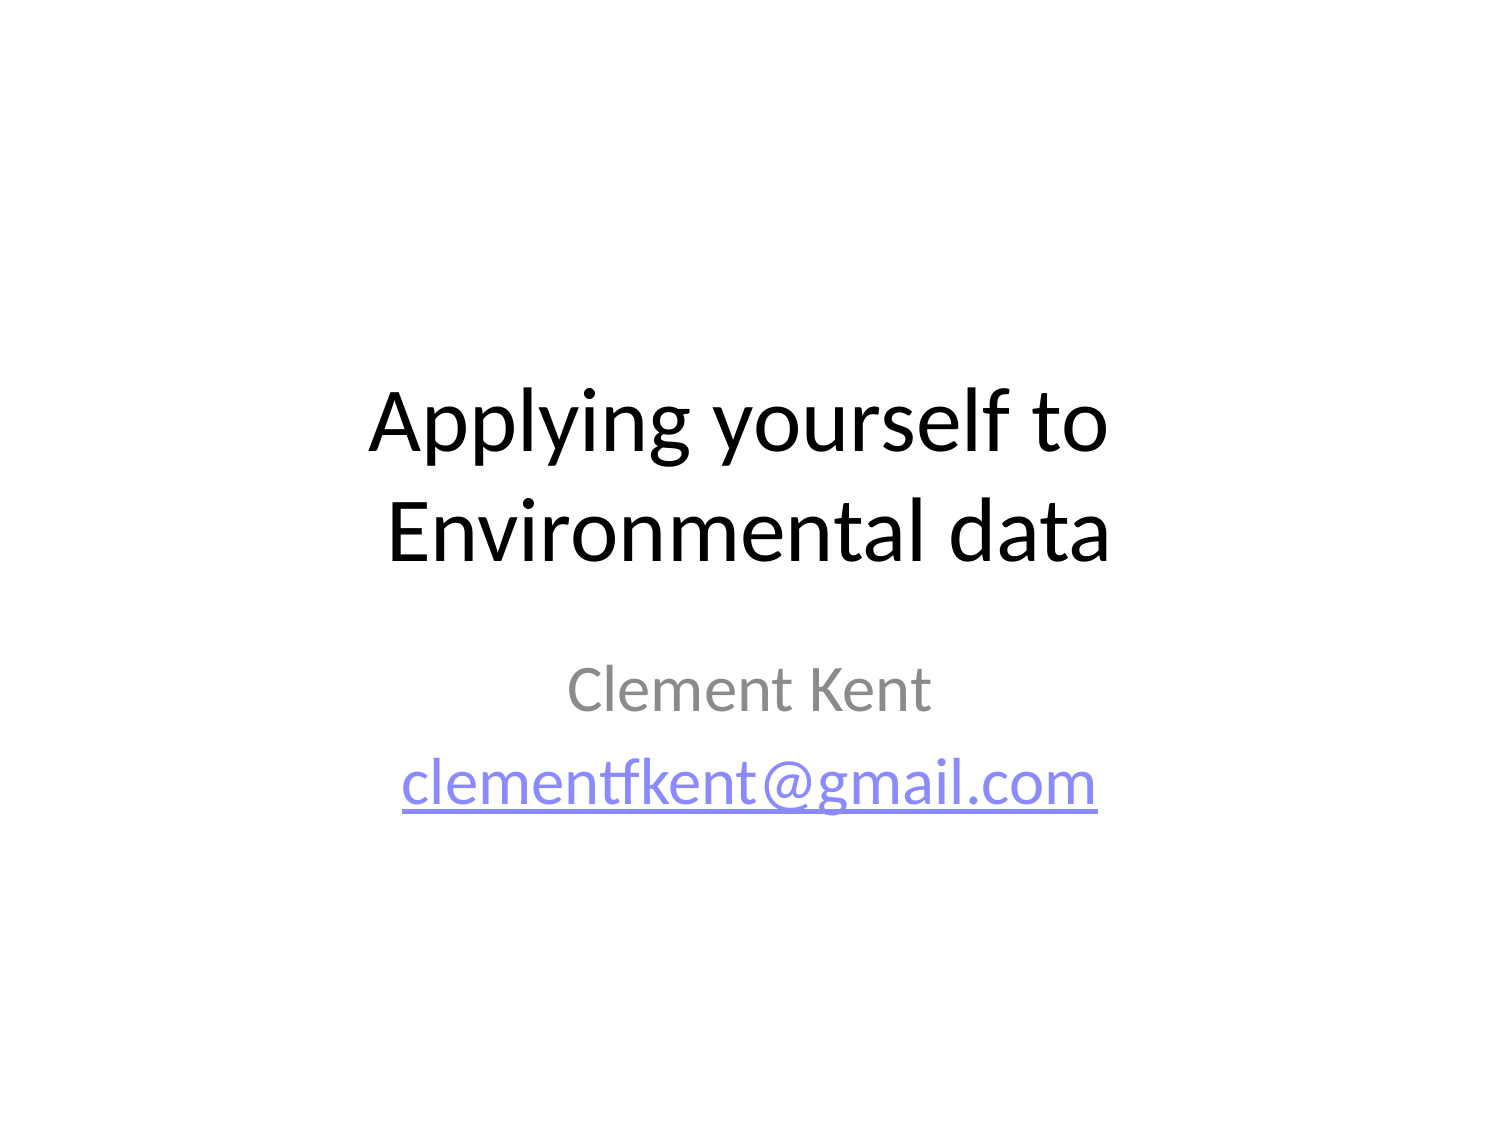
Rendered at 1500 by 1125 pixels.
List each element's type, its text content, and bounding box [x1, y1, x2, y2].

subtitle Clement Kent clementfkent@gmail.com [225, 637, 1275, 925]
title Applying yourself to Environmental data [112, 349, 1388, 591]
